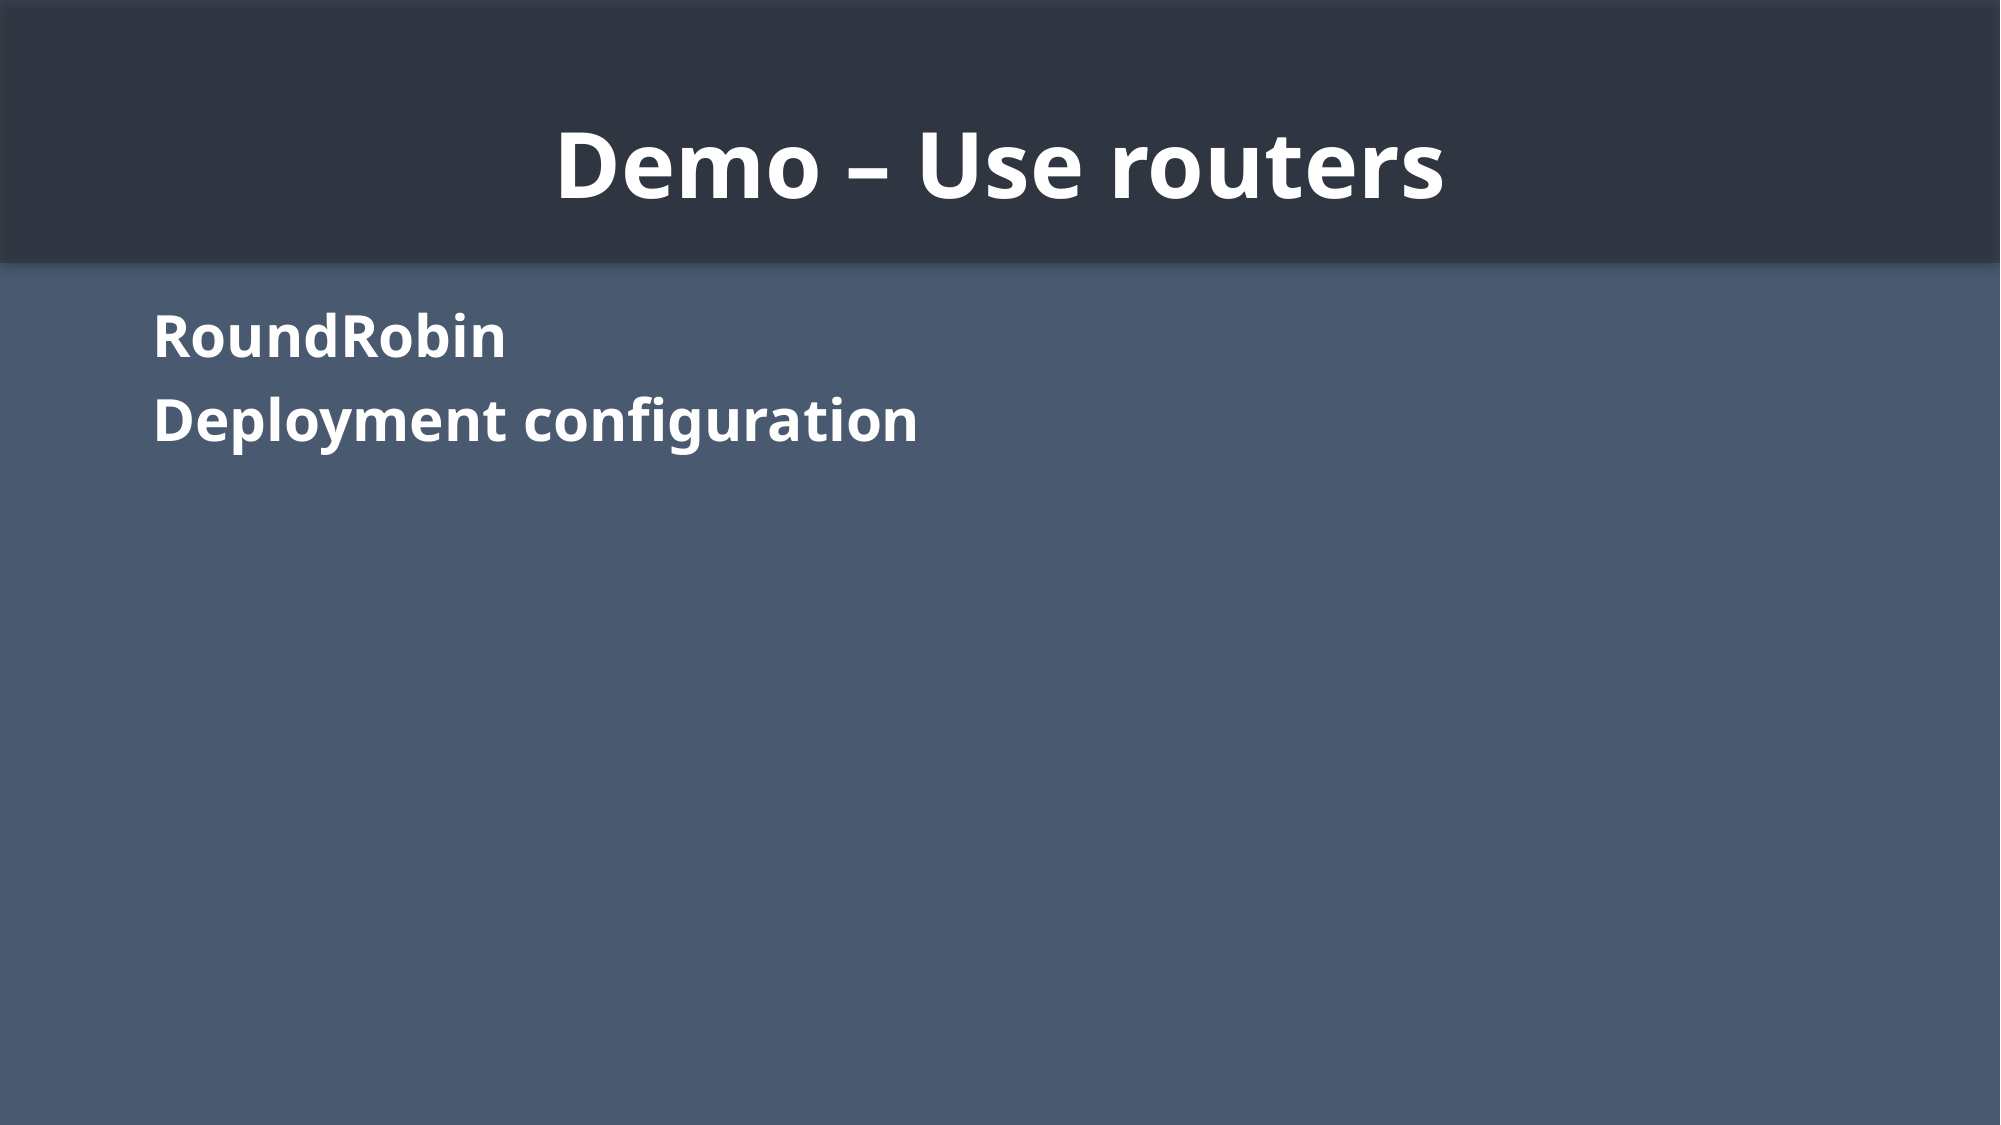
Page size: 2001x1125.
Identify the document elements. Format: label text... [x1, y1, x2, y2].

title Demo – Use routers [137, 59, 1863, 278]
text_box [0, 0, 2000, 263]
list RoundRobin Deployment configuration [137, 299, 1863, 1014]
